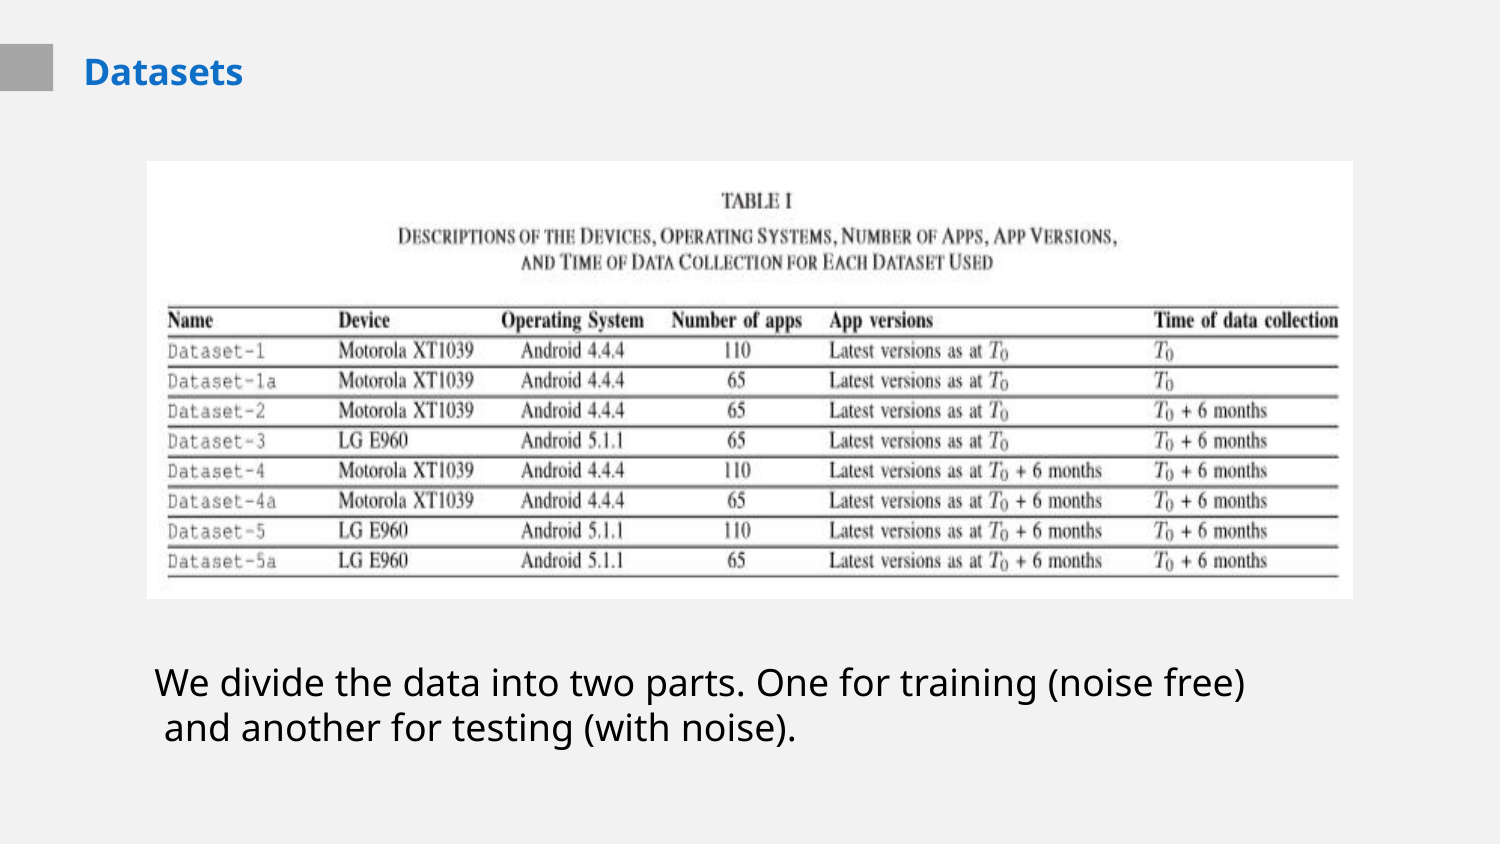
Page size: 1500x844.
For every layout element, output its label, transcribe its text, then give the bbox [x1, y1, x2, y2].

text_box We divide the data into two parts. One for training (noise free) and another for testing (with noise). [139, 651, 1262, 757]
picture [147, 161, 1353, 600]
title Datasets [68, 41, 1419, 101]
